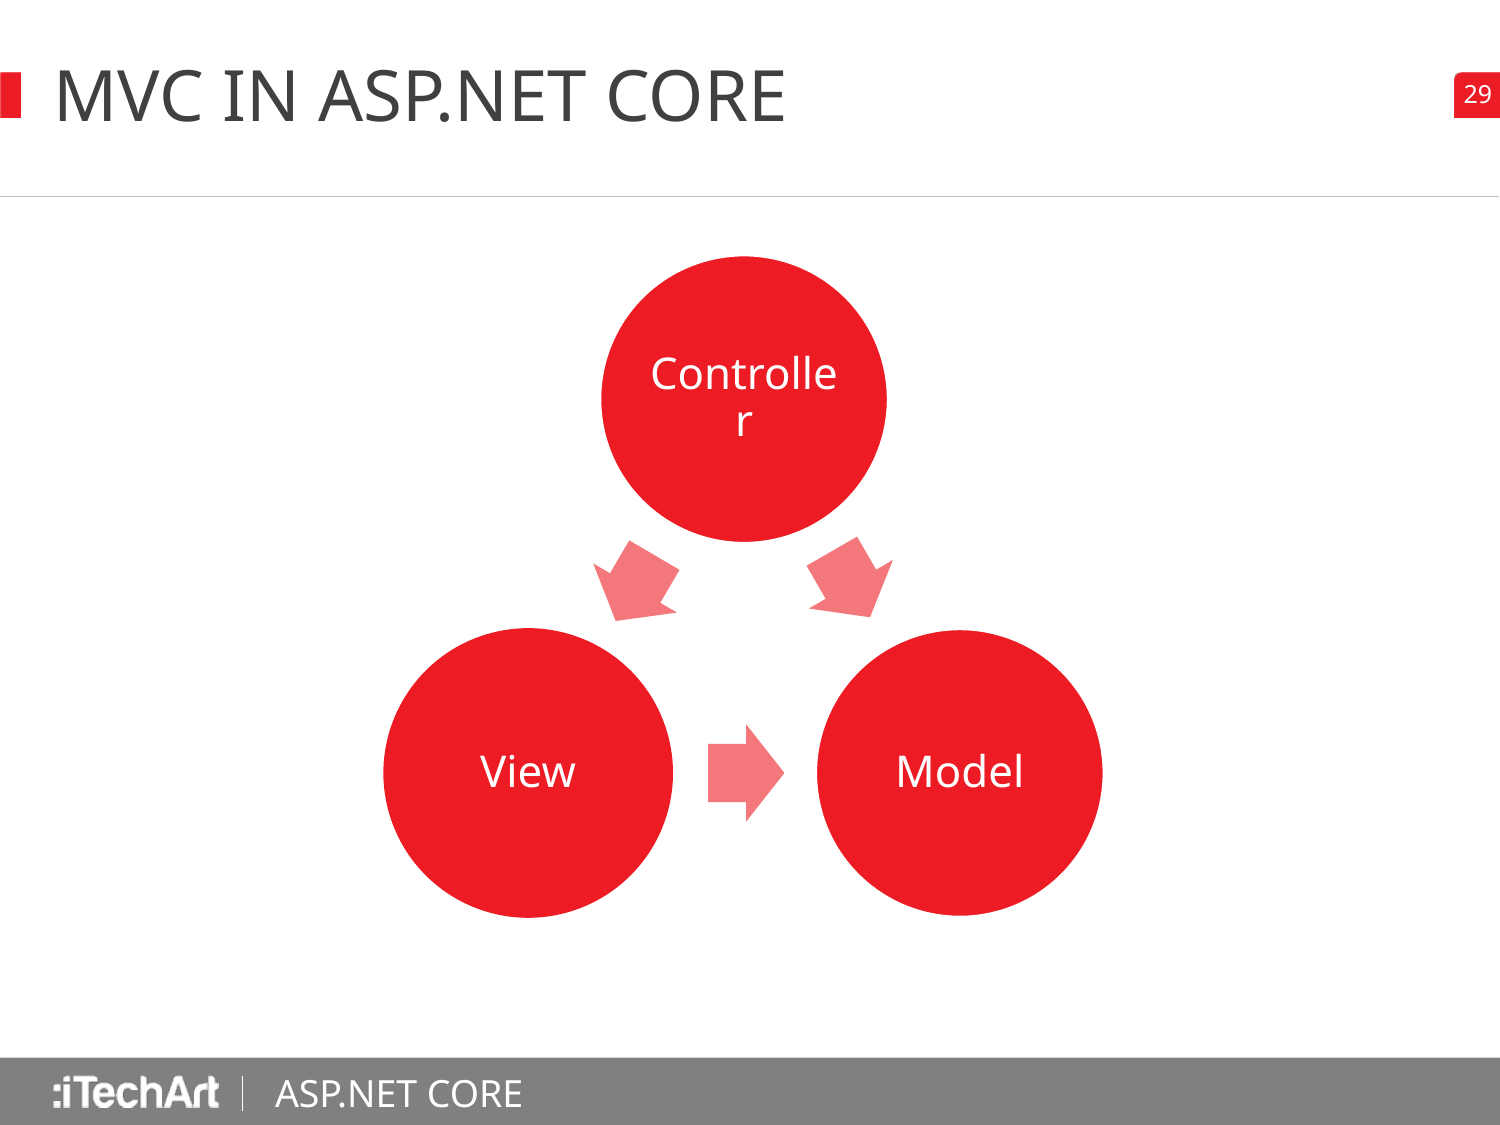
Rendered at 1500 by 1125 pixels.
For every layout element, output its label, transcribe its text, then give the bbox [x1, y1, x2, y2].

picture [0, 72, 21, 118]
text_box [112, 255, 1376, 917]
picture [1454, 72, 1500, 118]
picture [53, 1075, 219, 1108]
title MVC in ASP.NET CORE [53, 0, 1449, 197]
